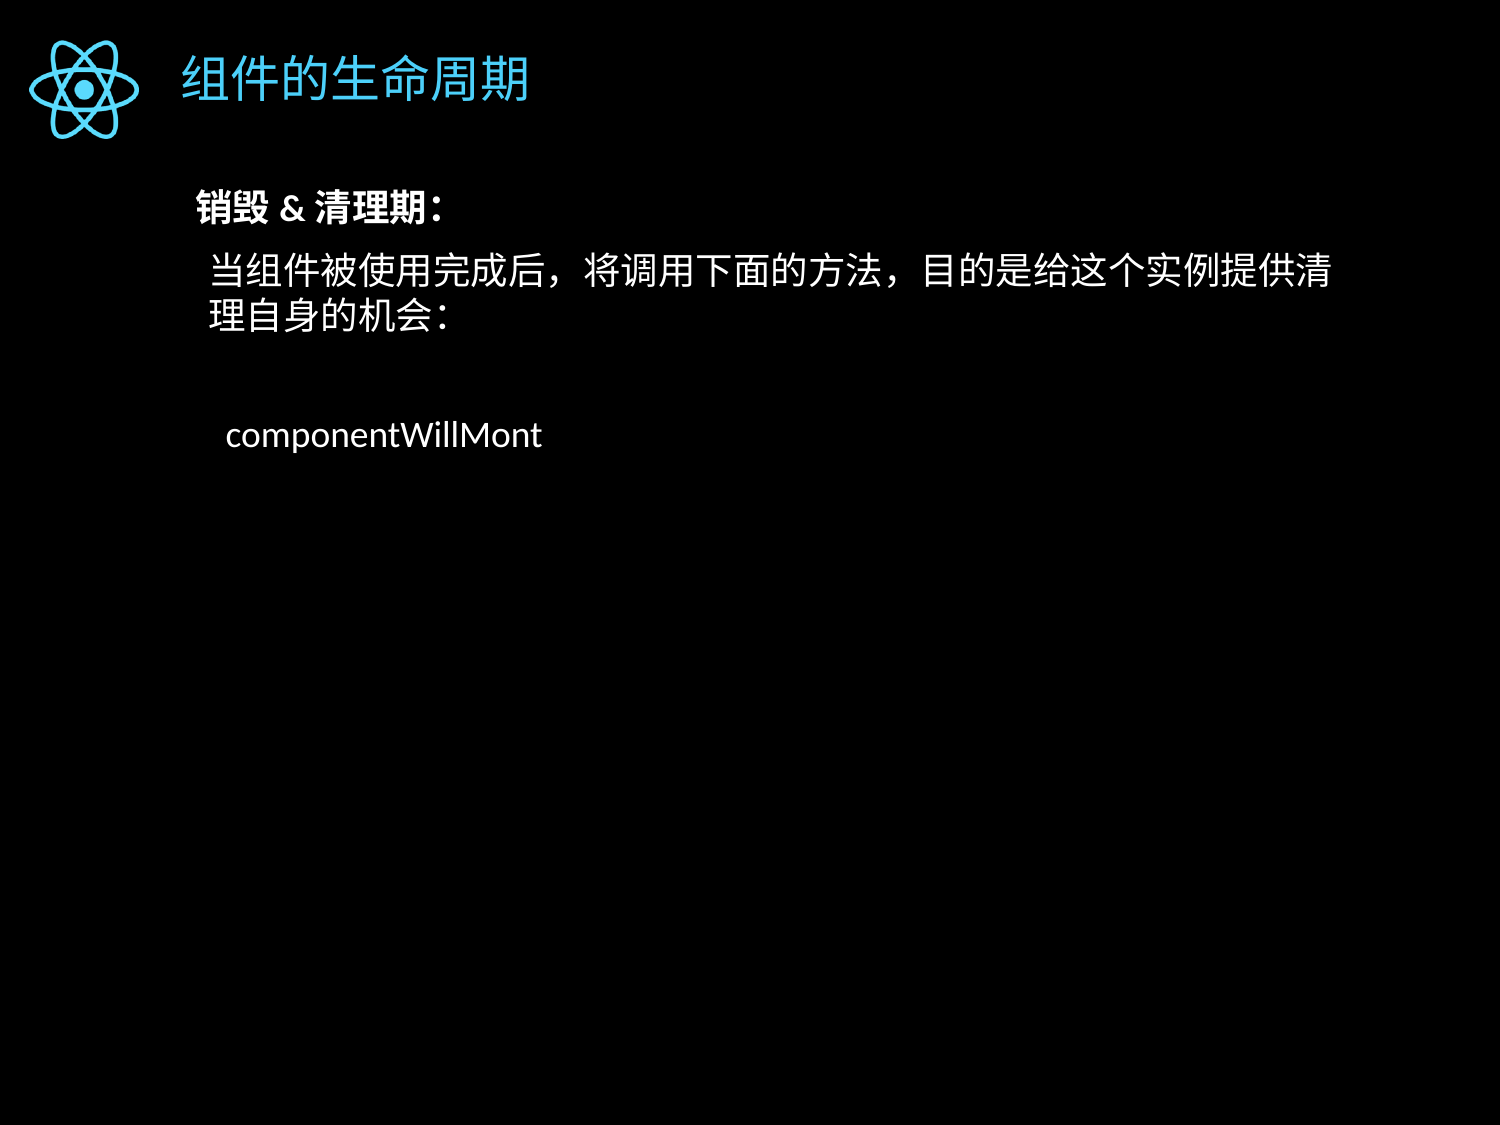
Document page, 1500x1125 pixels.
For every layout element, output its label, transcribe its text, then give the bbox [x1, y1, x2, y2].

text_box 销毁&清理期： [180, 176, 480, 237]
text_box 当组件被使用完成后，将调用下面的方法，目的是给这个实例提供清 理自身的机会： [193, 239, 1349, 345]
text_box componentWillMont [210, 403, 558, 508]
picture [29, 40, 139, 139]
text_box 组件的生命周期 [165, 40, 1126, 116]
